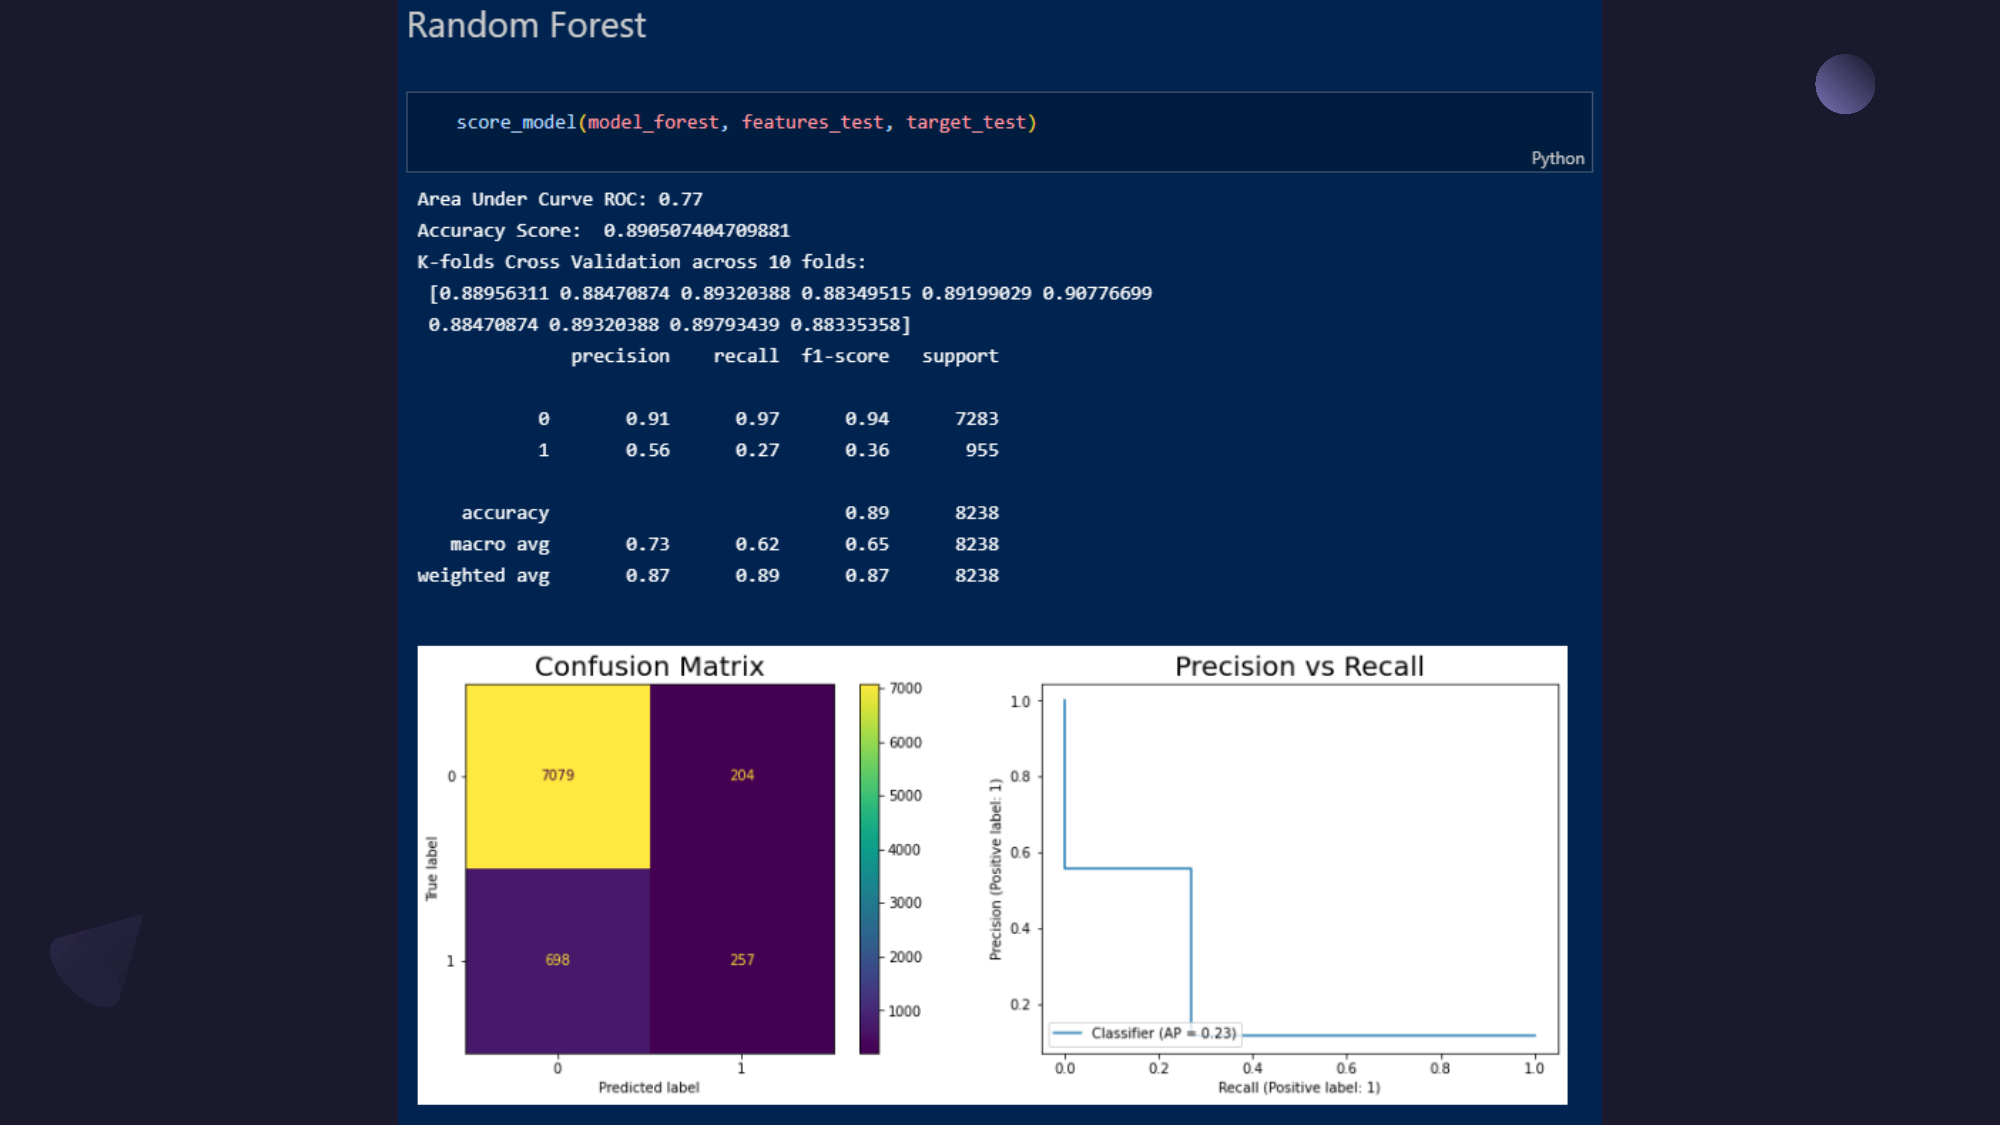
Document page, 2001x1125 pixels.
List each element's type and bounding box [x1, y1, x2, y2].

picture [398, 0, 1602, 1125]
